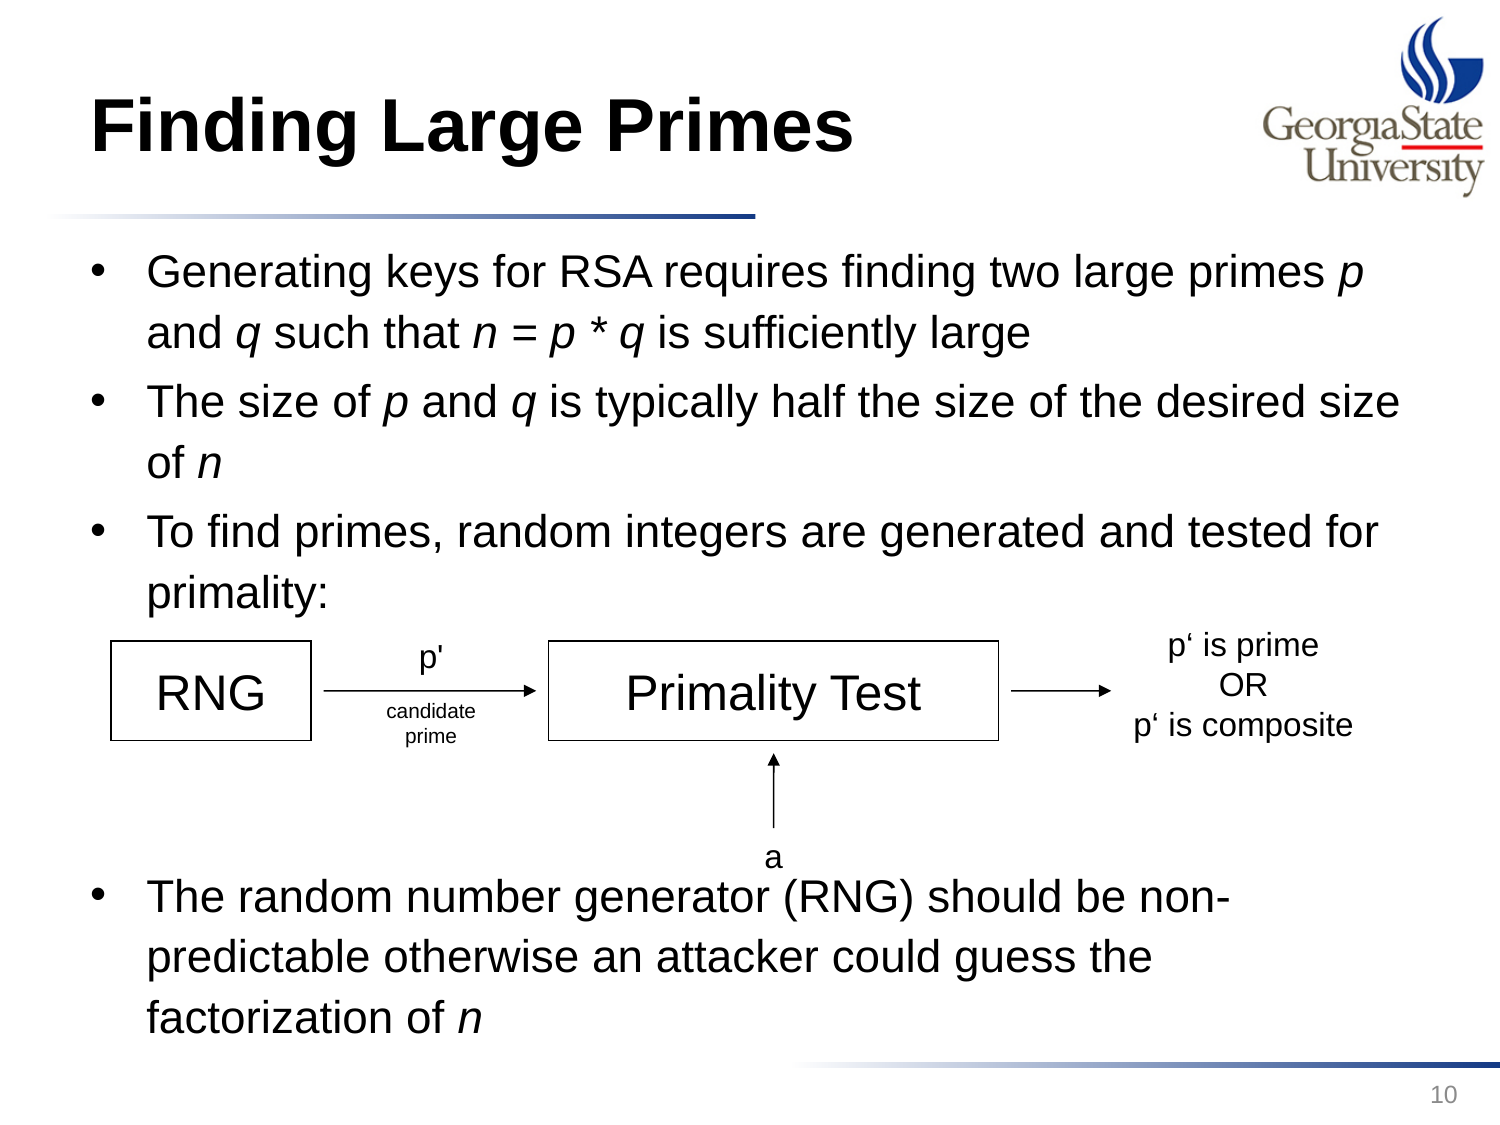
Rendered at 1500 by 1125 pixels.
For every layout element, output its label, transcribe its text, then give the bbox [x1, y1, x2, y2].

title Finding Large Primes [75, 27, 1234, 215]
picture [1247, 0, 1500, 216]
list Generating keys for RSA requires finding two large primes p and q such that n = p * q is sufficiently large The size of p and q is typically half the size of the desired size of n To find primes, random integers are generated and tested for primality: The random number generator (RNG) should be non-predictable otherwise an attacker could guess the factorization of n [75, 228, 1425, 1065]
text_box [110, 615, 1389, 884]
slide_number 10 [1123, 1064, 1474, 1124]
